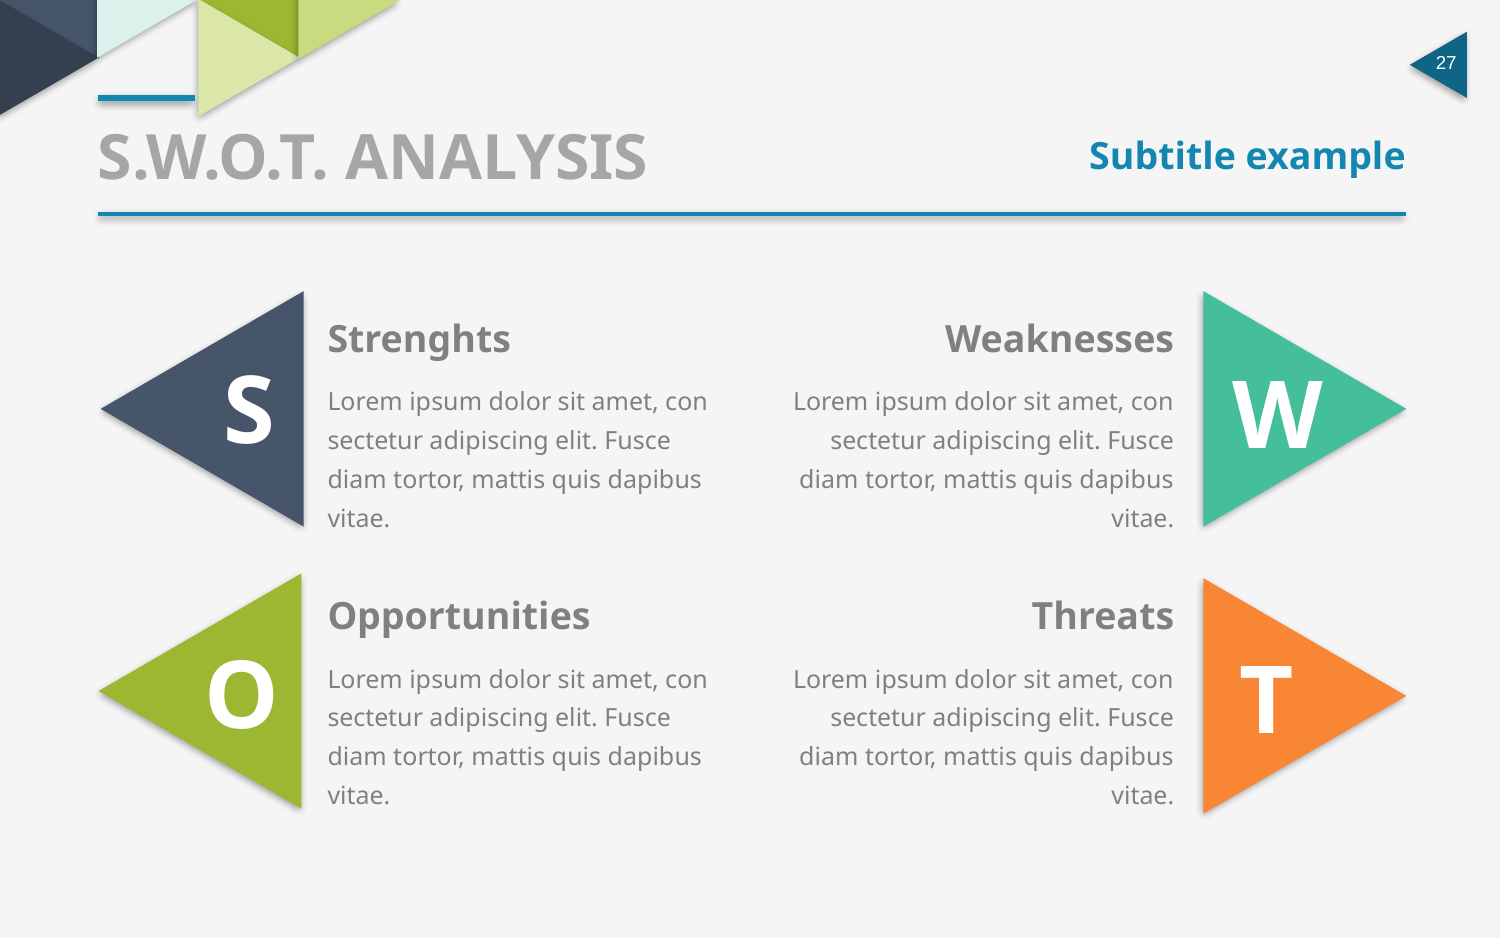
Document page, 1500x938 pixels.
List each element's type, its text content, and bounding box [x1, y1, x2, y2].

list Weaknesses [773, 307, 1175, 368]
list T [1239, 644, 1288, 748]
list Lorem ipsum dolor sit amet, con sectetur adipiscing elit. Fusce diam tortor, mattis quis dapibus vitae. [327, 376, 729, 519]
list Threats [773, 584, 1175, 645]
list Lorem ipsum dolor sit amet, con sectetur adipiscing elit. Fusce diam tortor, mattis quis dapibus vitae. [773, 654, 1175, 796]
list Opportunities [327, 584, 729, 645]
list S.W.O.T. ANALYSIS [97, 125, 699, 185]
list Lorem ipsum dolor sit amet, con sectetur adipiscing elit. Fusce diam tortor, mattis quis dapibus vitae. [773, 376, 1175, 519]
list Strenghts [327, 307, 729, 368]
list Lorem ipsum dolor sit amet, con sectetur adipiscing elit. Fusce diam tortor, mattis quis dapibus vitae. [327, 654, 729, 796]
list S [223, 354, 271, 458]
list Subtitle example [699, 125, 1407, 185]
list O [204, 639, 253, 743]
list W [1232, 359, 1280, 463]
